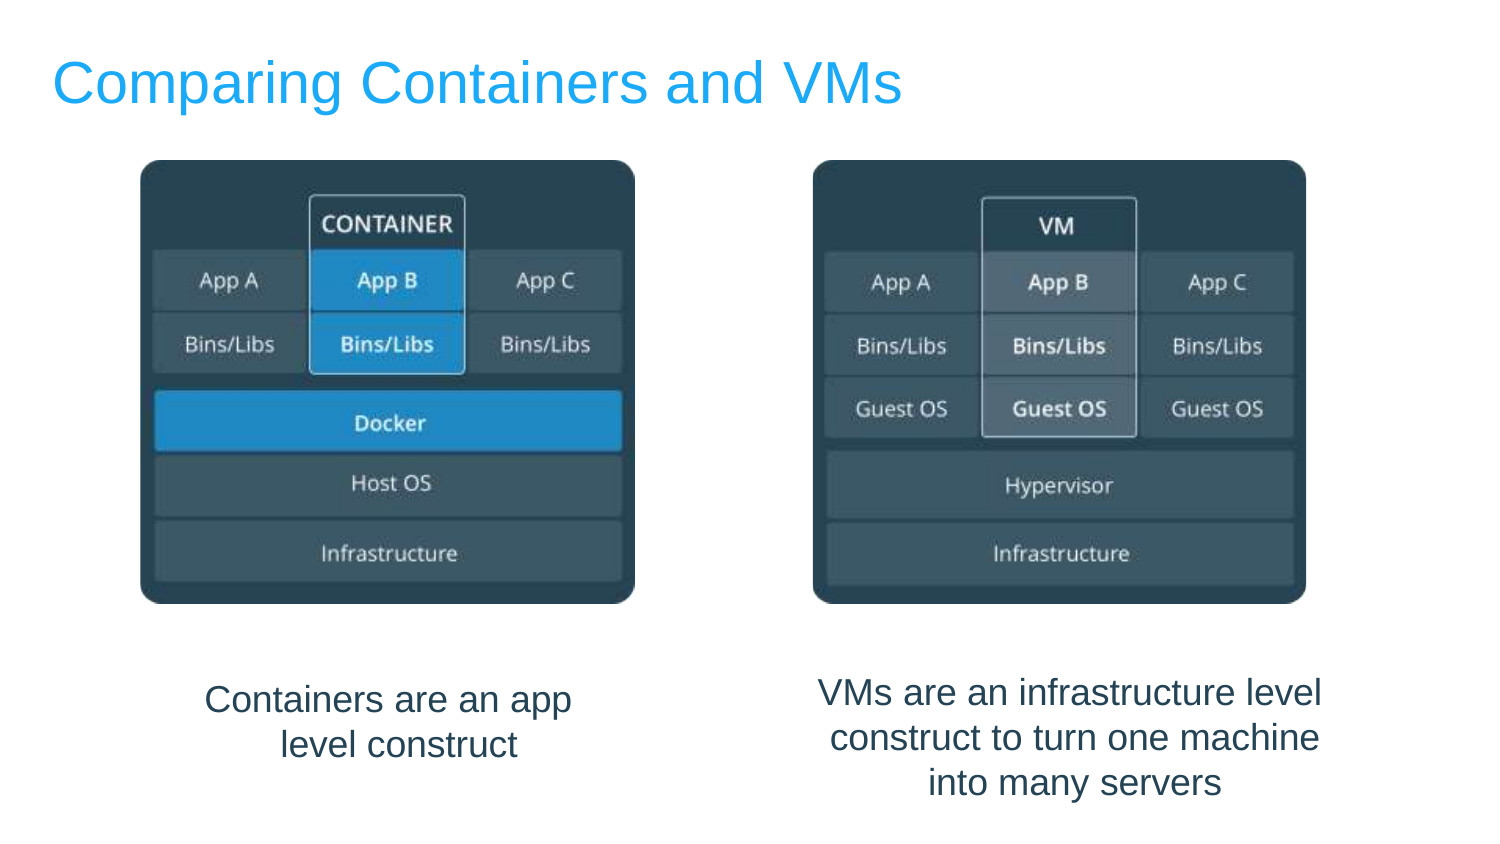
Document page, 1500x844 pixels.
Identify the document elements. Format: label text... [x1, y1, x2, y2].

text_box VMs are an infrastructure level construct to turn one machine into many servers [813, 666, 1326, 804]
title Comparing Containers and VMs [50, 41, 908, 186]
text_box [140, 160, 635, 604]
text_box [812, 160, 1307, 604]
text_box Containers are an app level construct [202, 672, 578, 765]
